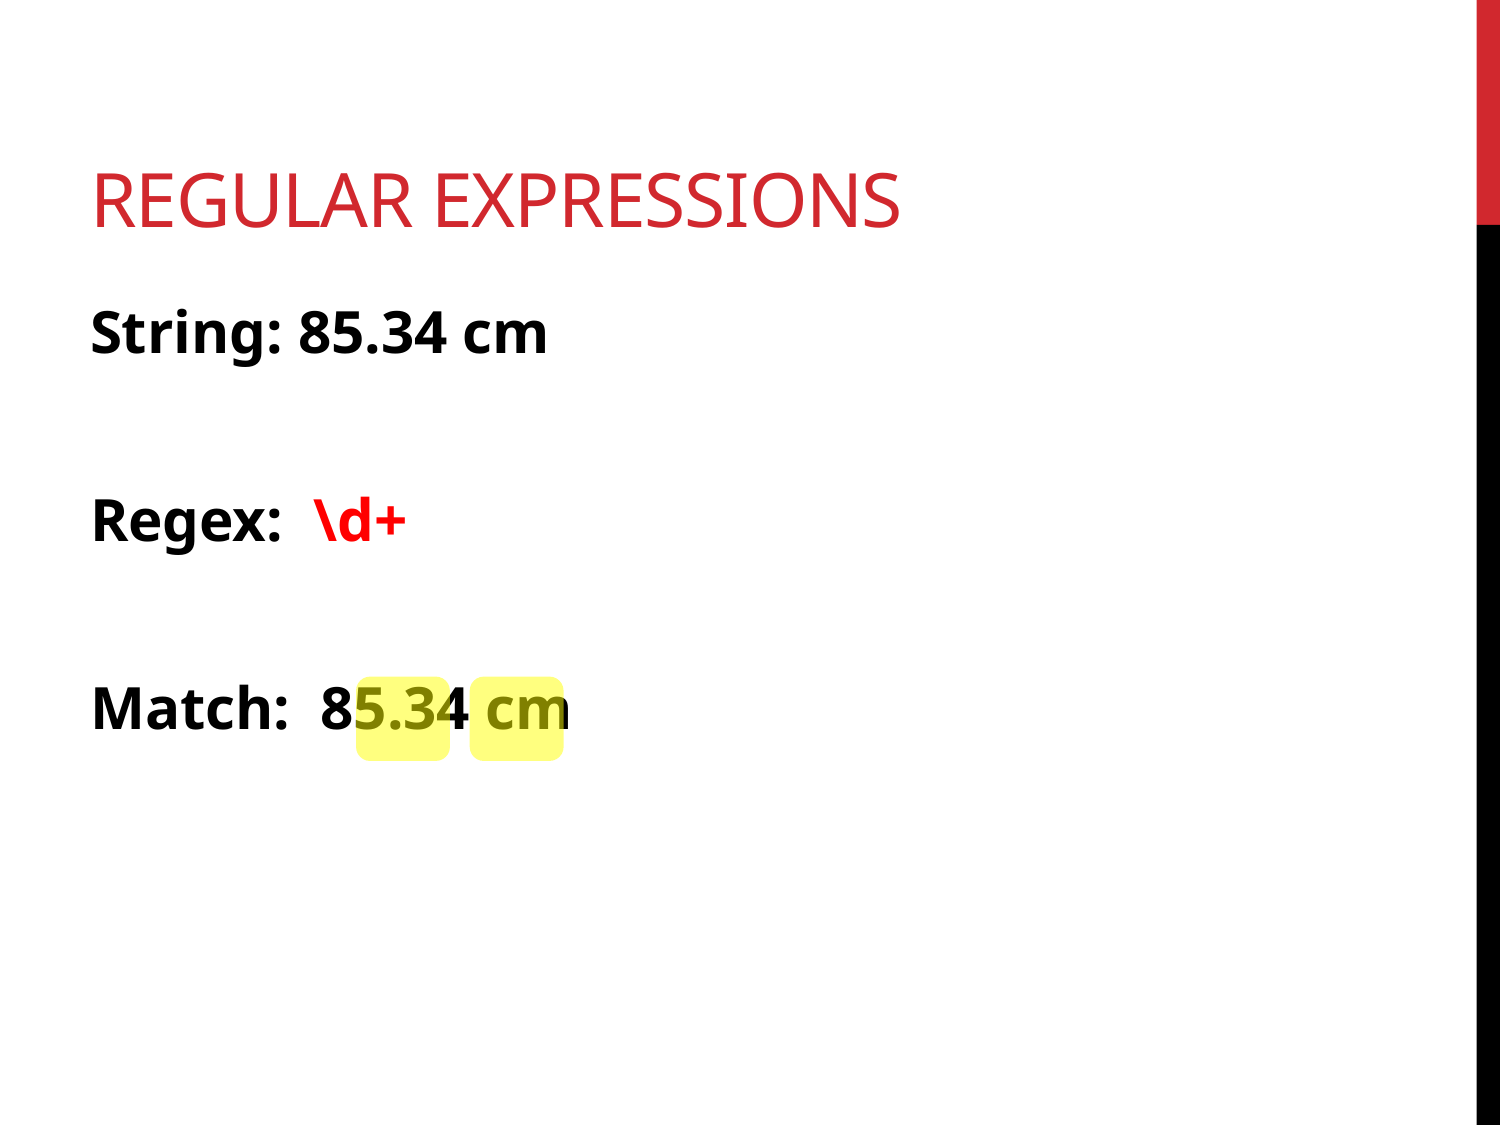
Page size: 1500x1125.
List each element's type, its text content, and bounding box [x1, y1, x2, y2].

text_box [353, 674, 453, 764]
list String: 85.34 cm Regex: \d+ Match: 85.34 cm [75, 287, 1325, 781]
title Regular expressions [75, 25, 1325, 250]
text_box [467, 674, 566, 764]
